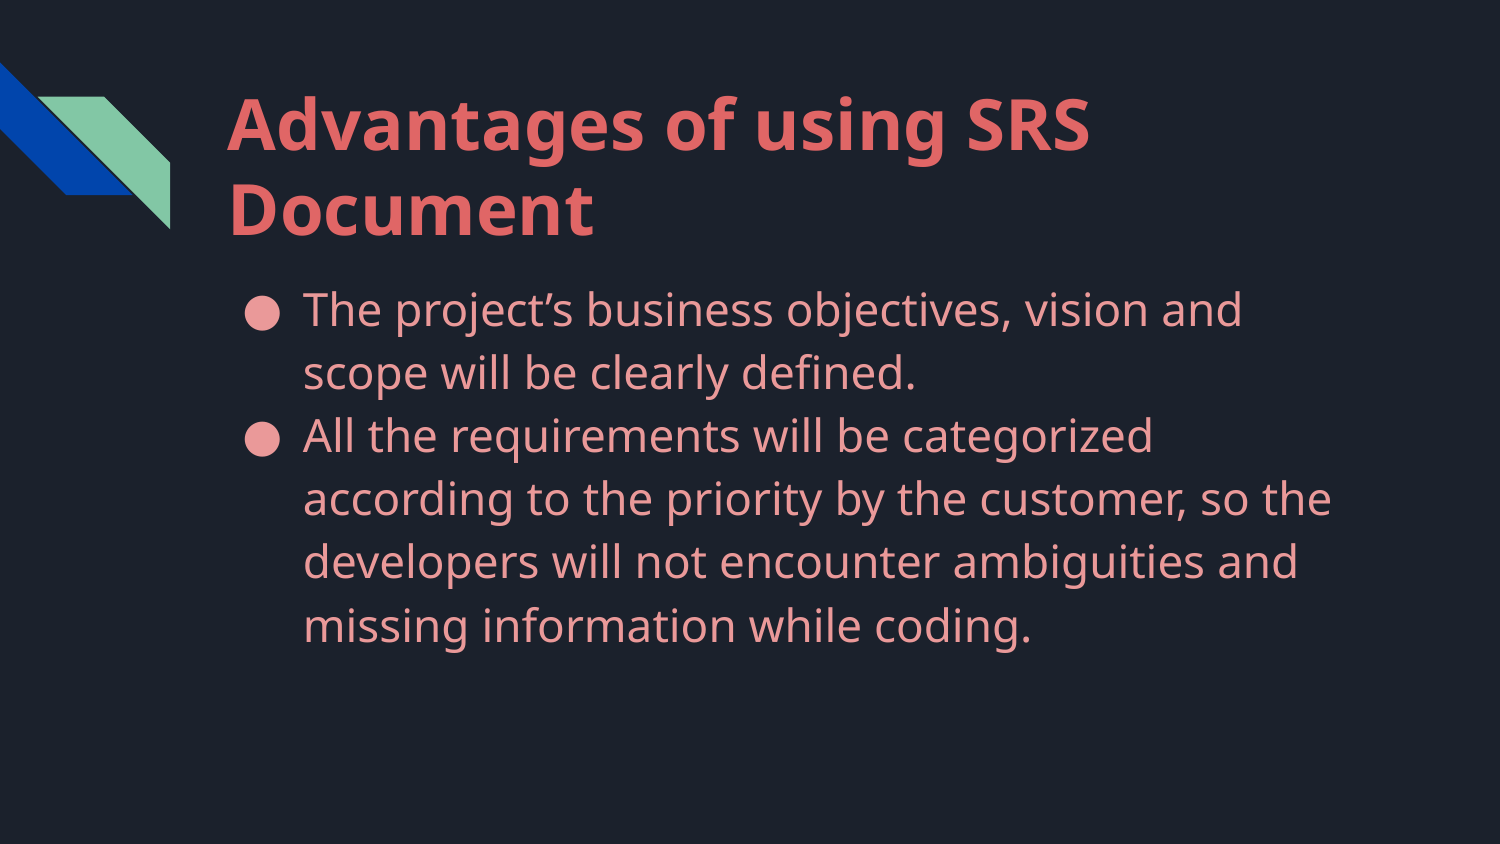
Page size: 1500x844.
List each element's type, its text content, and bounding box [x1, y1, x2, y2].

list The project’s business objectives, vision and scope will be clearly defined. All the requirements will be categorized according to the priority by the customer, so the developers will not encounter ambiguities and missing information while coding. [212, 257, 1368, 735]
title Advantages of using SRS Document [212, 64, 1368, 215]
